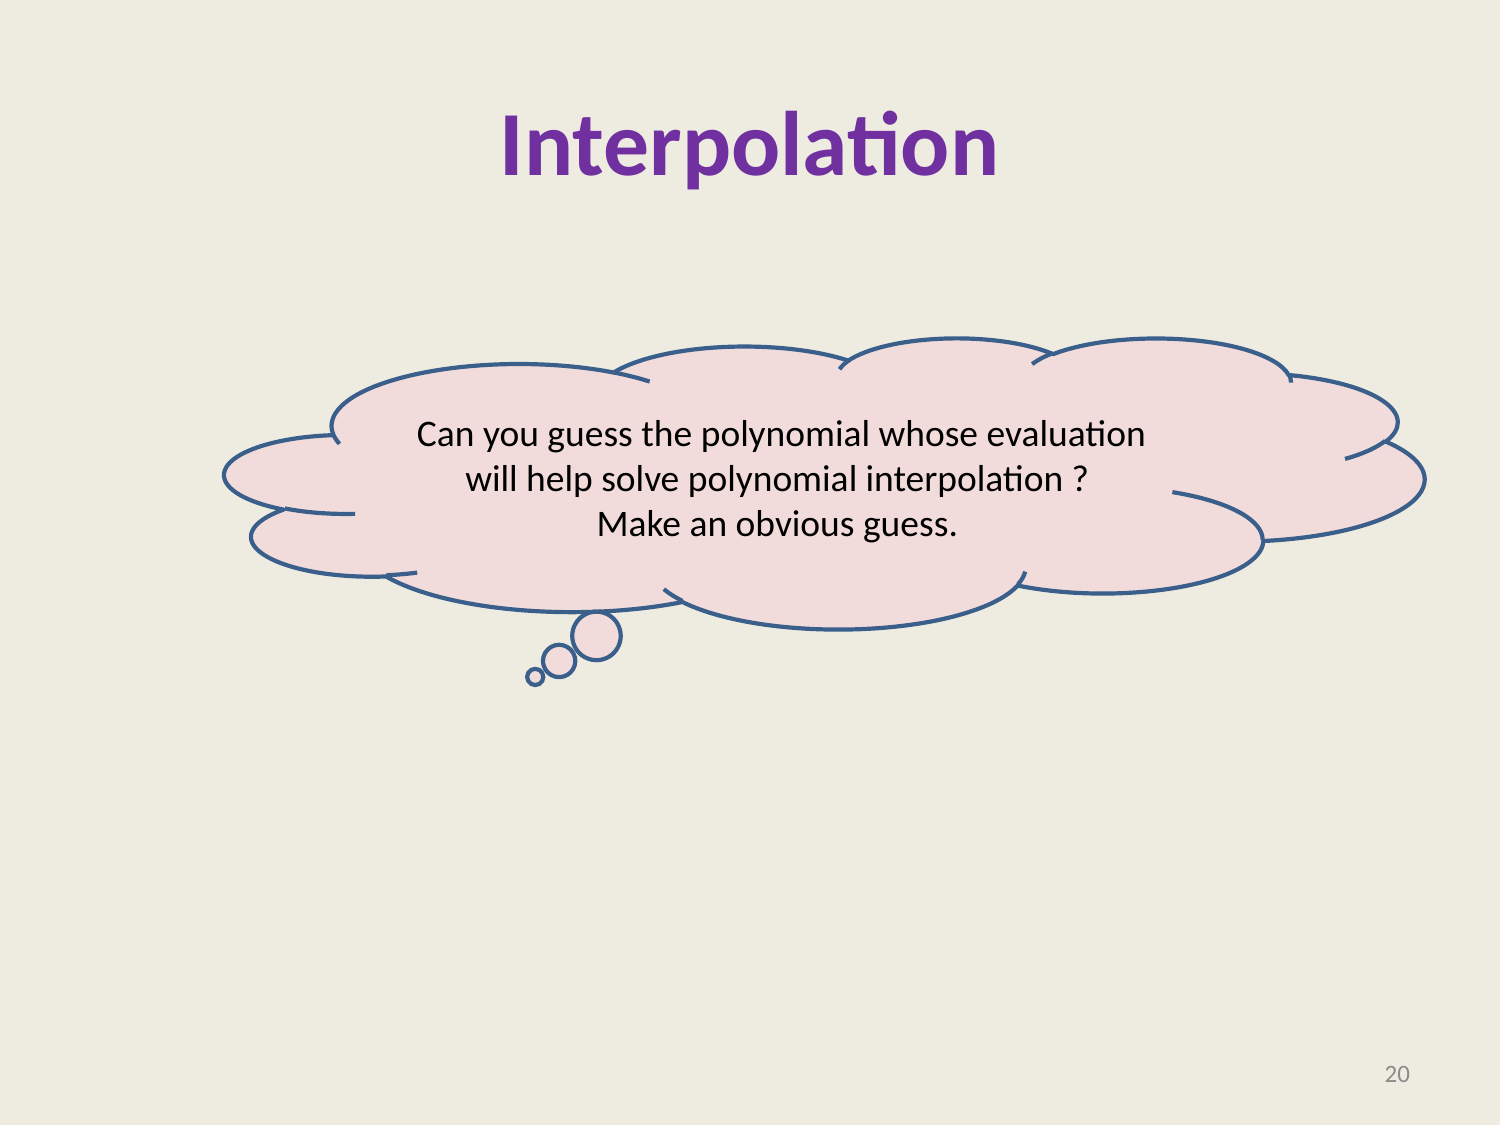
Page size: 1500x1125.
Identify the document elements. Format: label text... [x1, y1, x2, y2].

slide_number 20 [1074, 1042, 1425, 1103]
title Interpolation [75, 45, 1425, 233]
text_box Can you guess the polynomial whose evaluation will help solve polynomial interpolation ? Make an obvious guess. [221, 336, 1427, 688]
